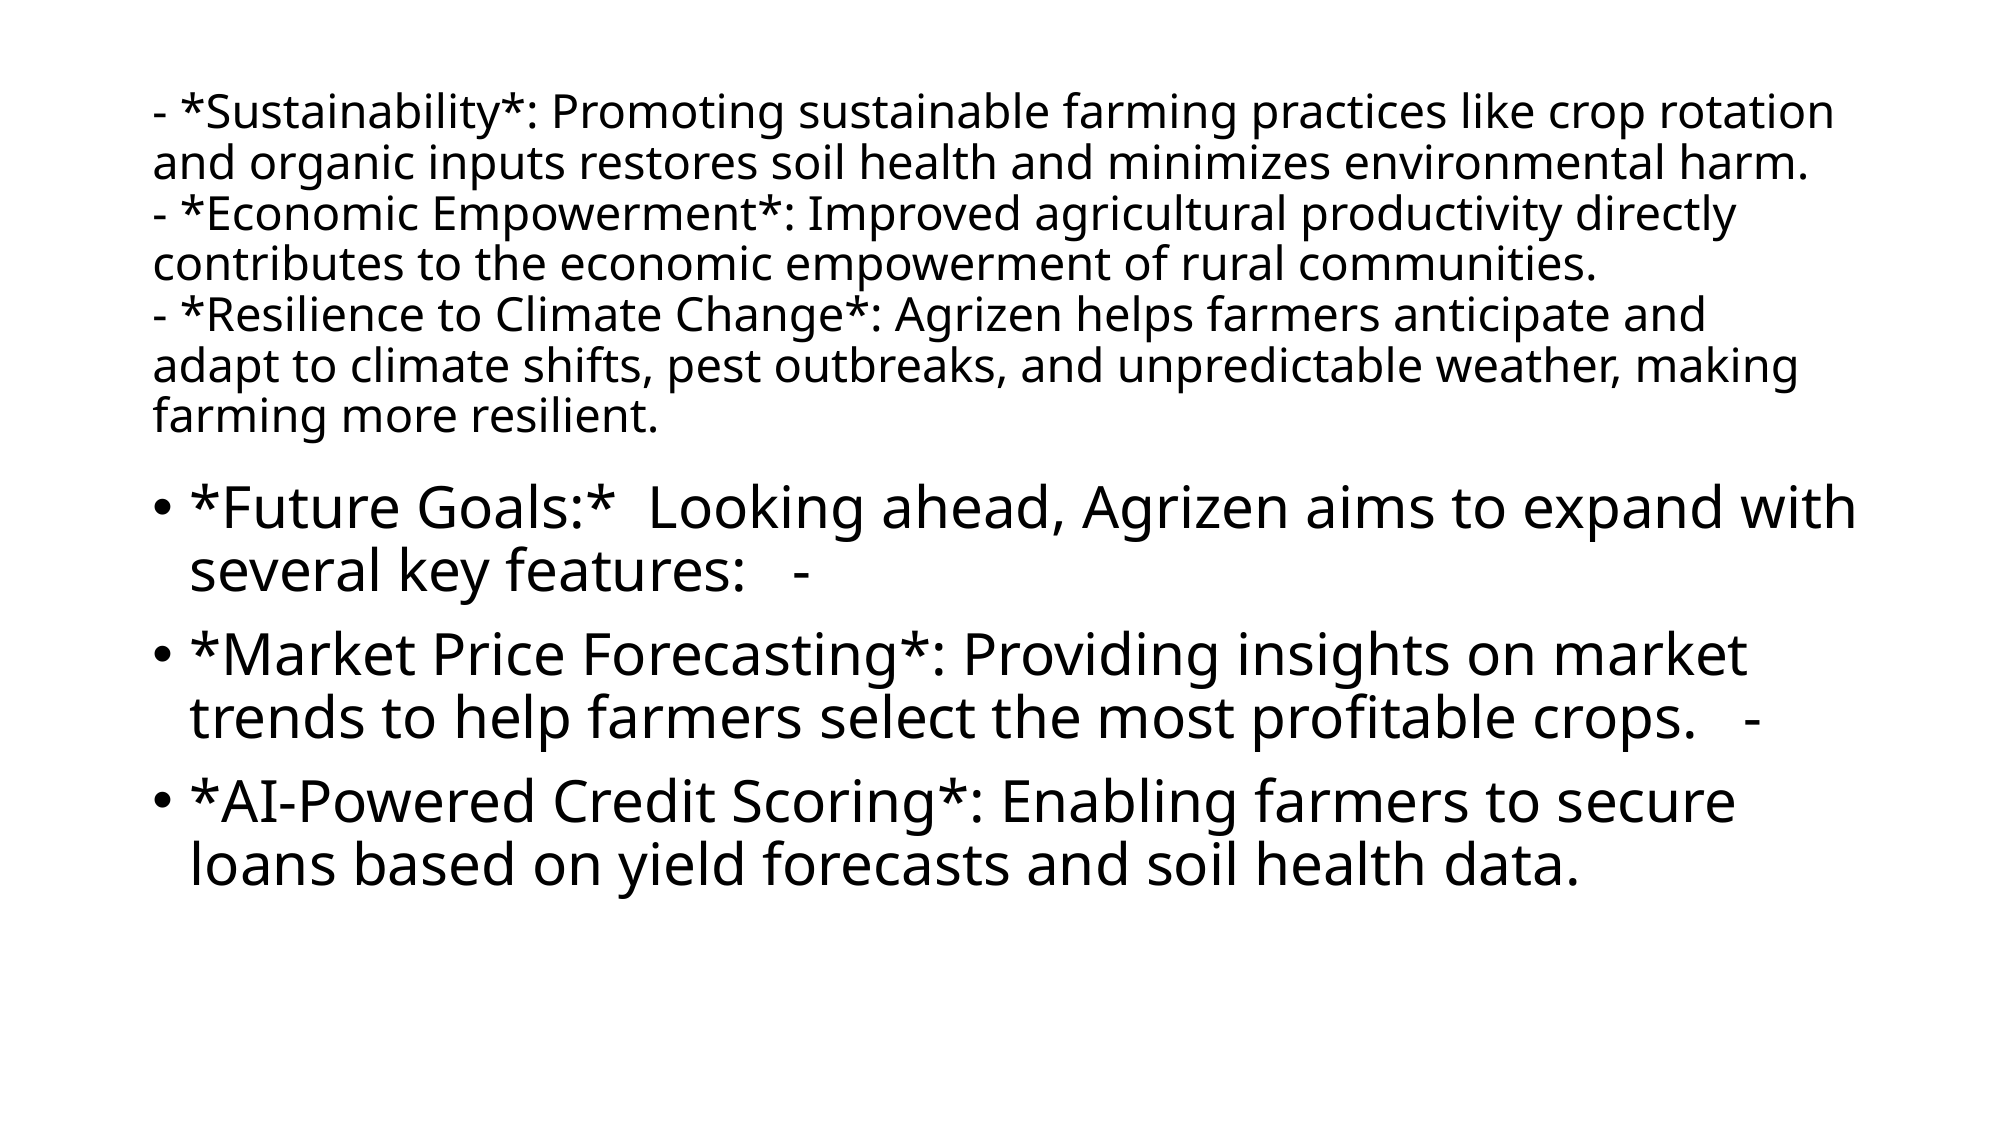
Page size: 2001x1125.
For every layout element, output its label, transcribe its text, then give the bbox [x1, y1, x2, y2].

title - *Sustainability*: Promoting sustainable farming practices like crop rotation and organic inputs restores soil health and minimizes environmental harm. - *Economic Empowerment*: Improved agricultural productivity directly contributes to the economic empowerment of rural communities. - *Resilience to Climate Change*: Agrizen helps farmers anticipate and adapt to climate shifts, pest outbreaks, and unpredictable weather, making farming more resilient. [137, 59, 1863, 470]
list *Future Goals:* Looking ahead, Agrizen aims to expand with several key features: - *Market Price Forecasting*: Providing insights on market trends to help farmers select the most profitable crops. - *AI-Powered Credit Scoring*: Enabling farmers to secure loans based on yield forecasts and soil health data. [137, 470, 1891, 1014]
